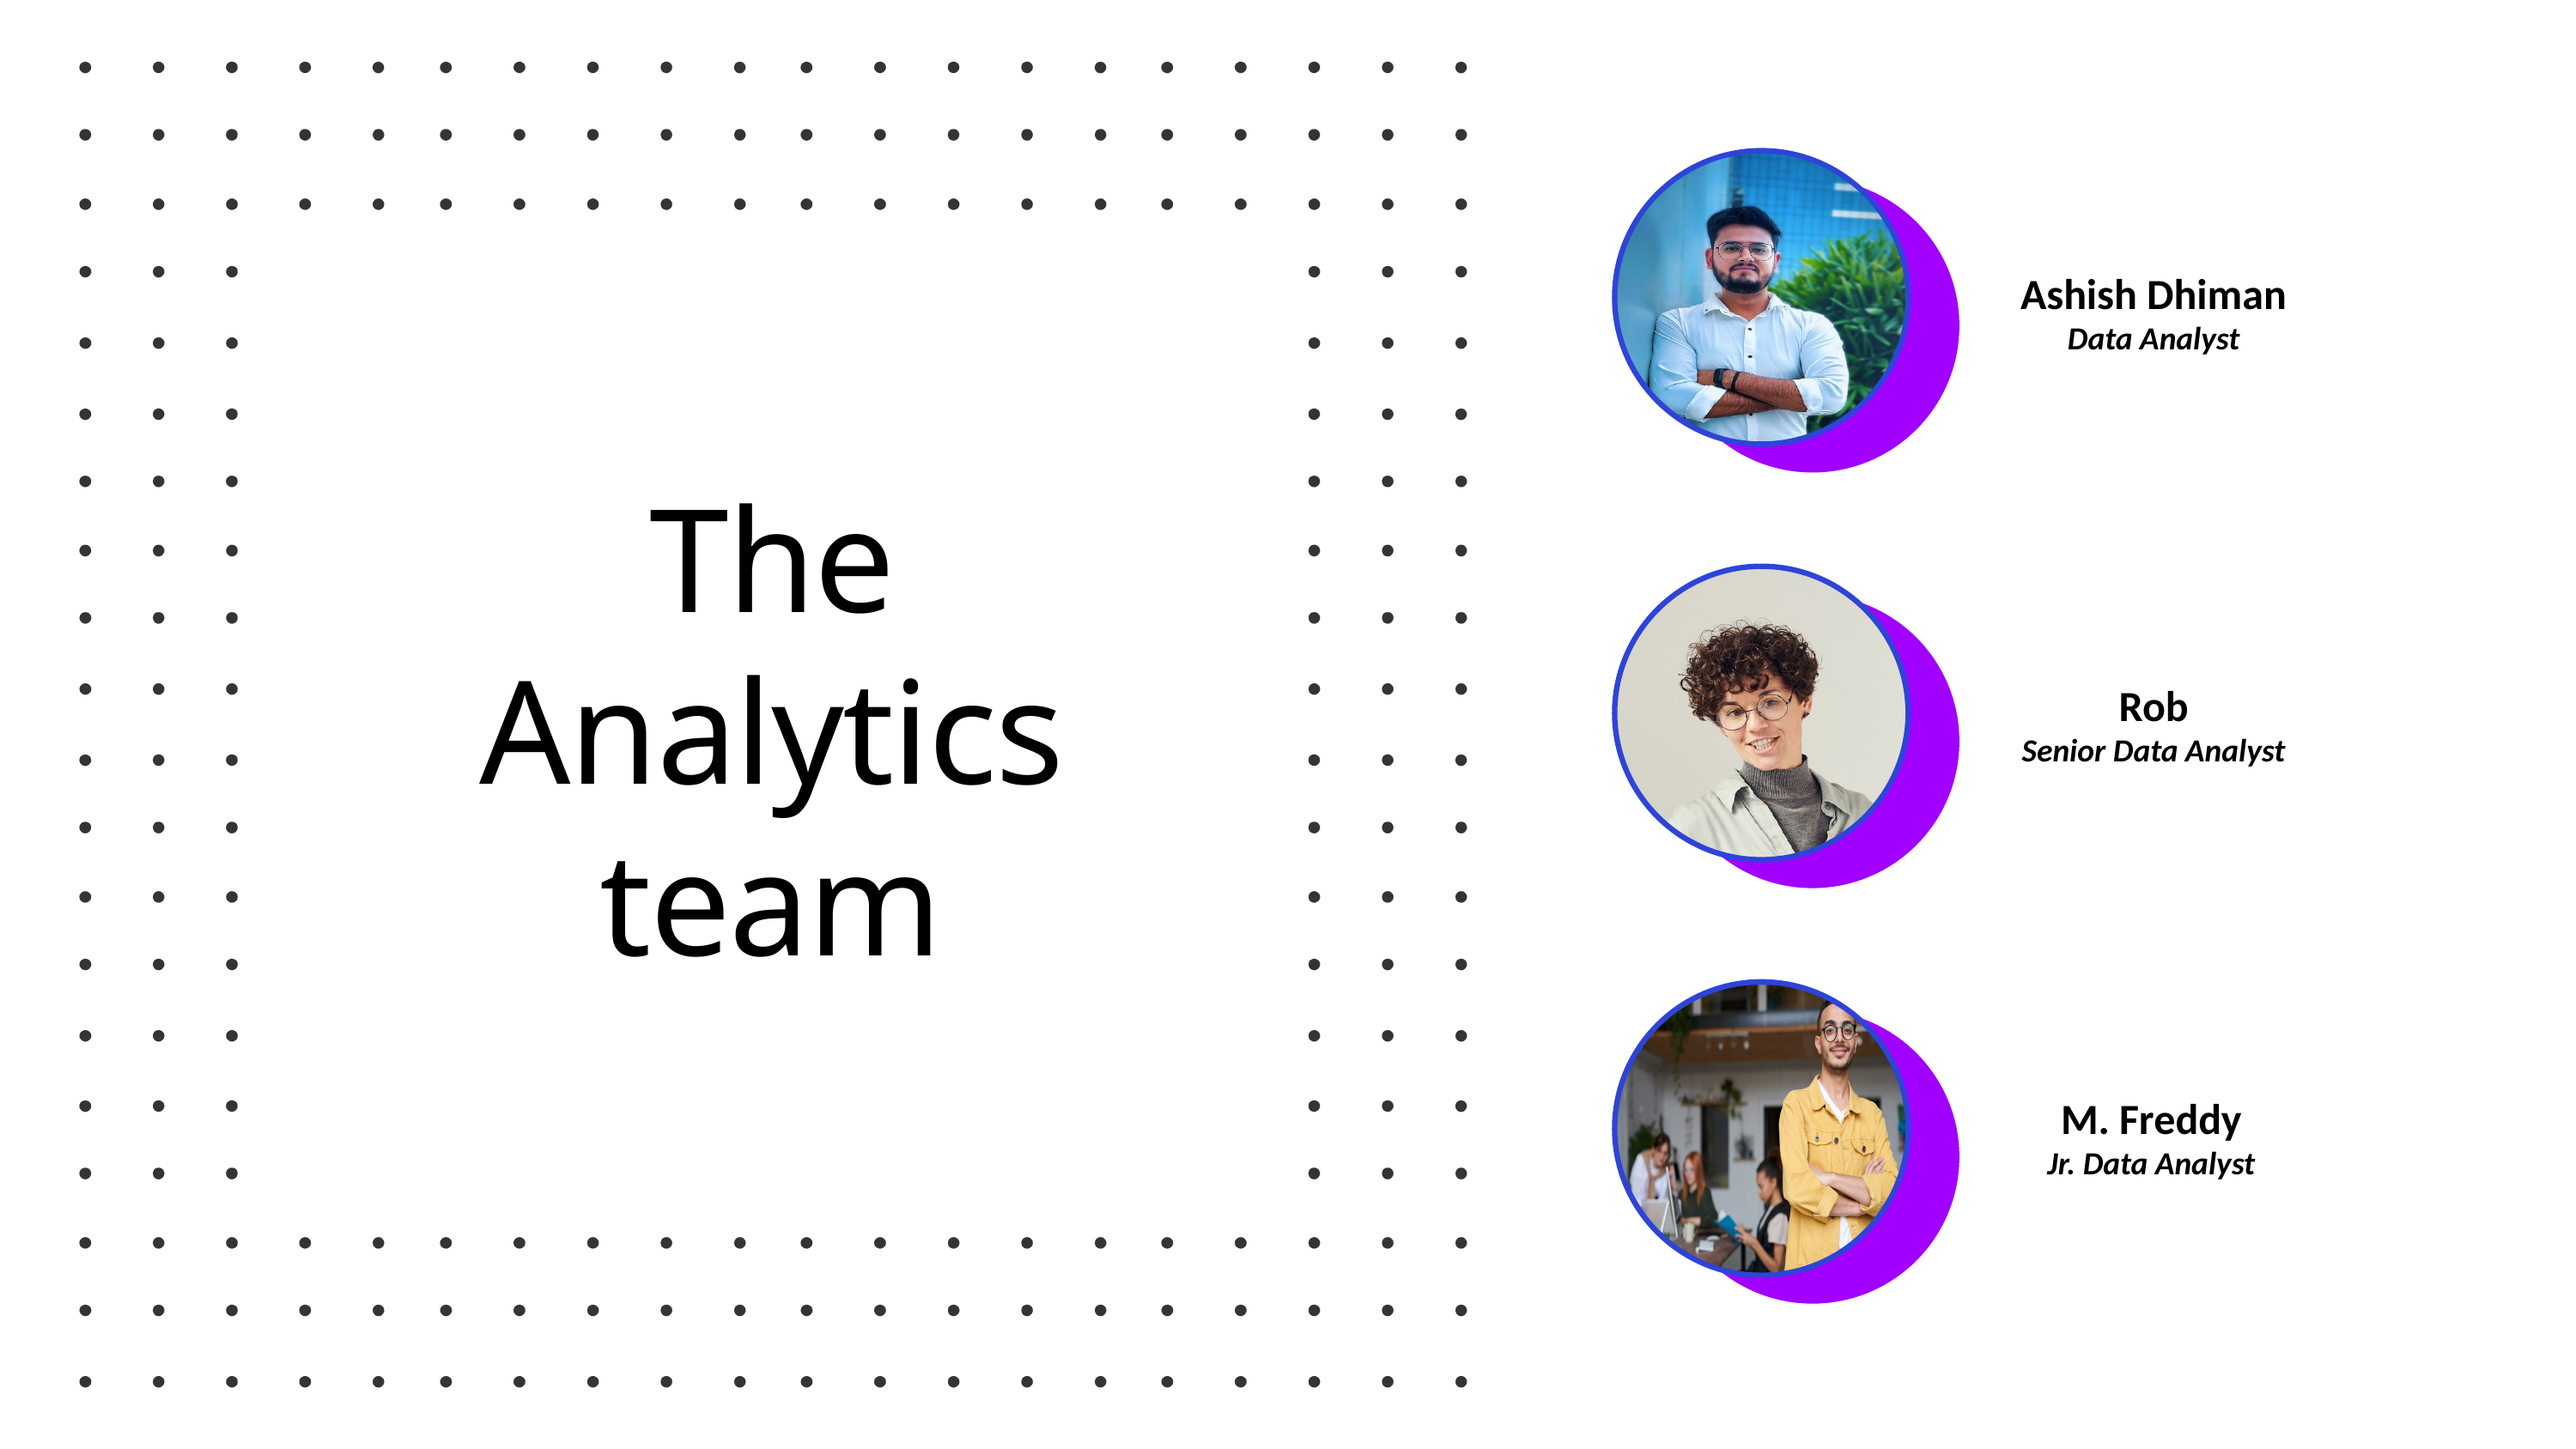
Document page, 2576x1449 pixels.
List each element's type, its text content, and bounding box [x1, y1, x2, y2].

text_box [1665, 179, 1960, 473]
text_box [1607, 148, 1916, 447]
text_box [1607, 563, 1916, 863]
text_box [70, 57, 1472, 1392]
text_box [1665, 1009, 1960, 1304]
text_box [1665, 594, 1960, 888]
text_box Ashish Dhiman Data Analyst [1982, 259, 2326, 363]
text_box M. Freddy Jr. Data Analyst [1979, 1084, 2324, 1188]
text_box Rob Senior Data Analyst [1982, 672, 2326, 775]
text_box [1607, 975, 1916, 1282]
